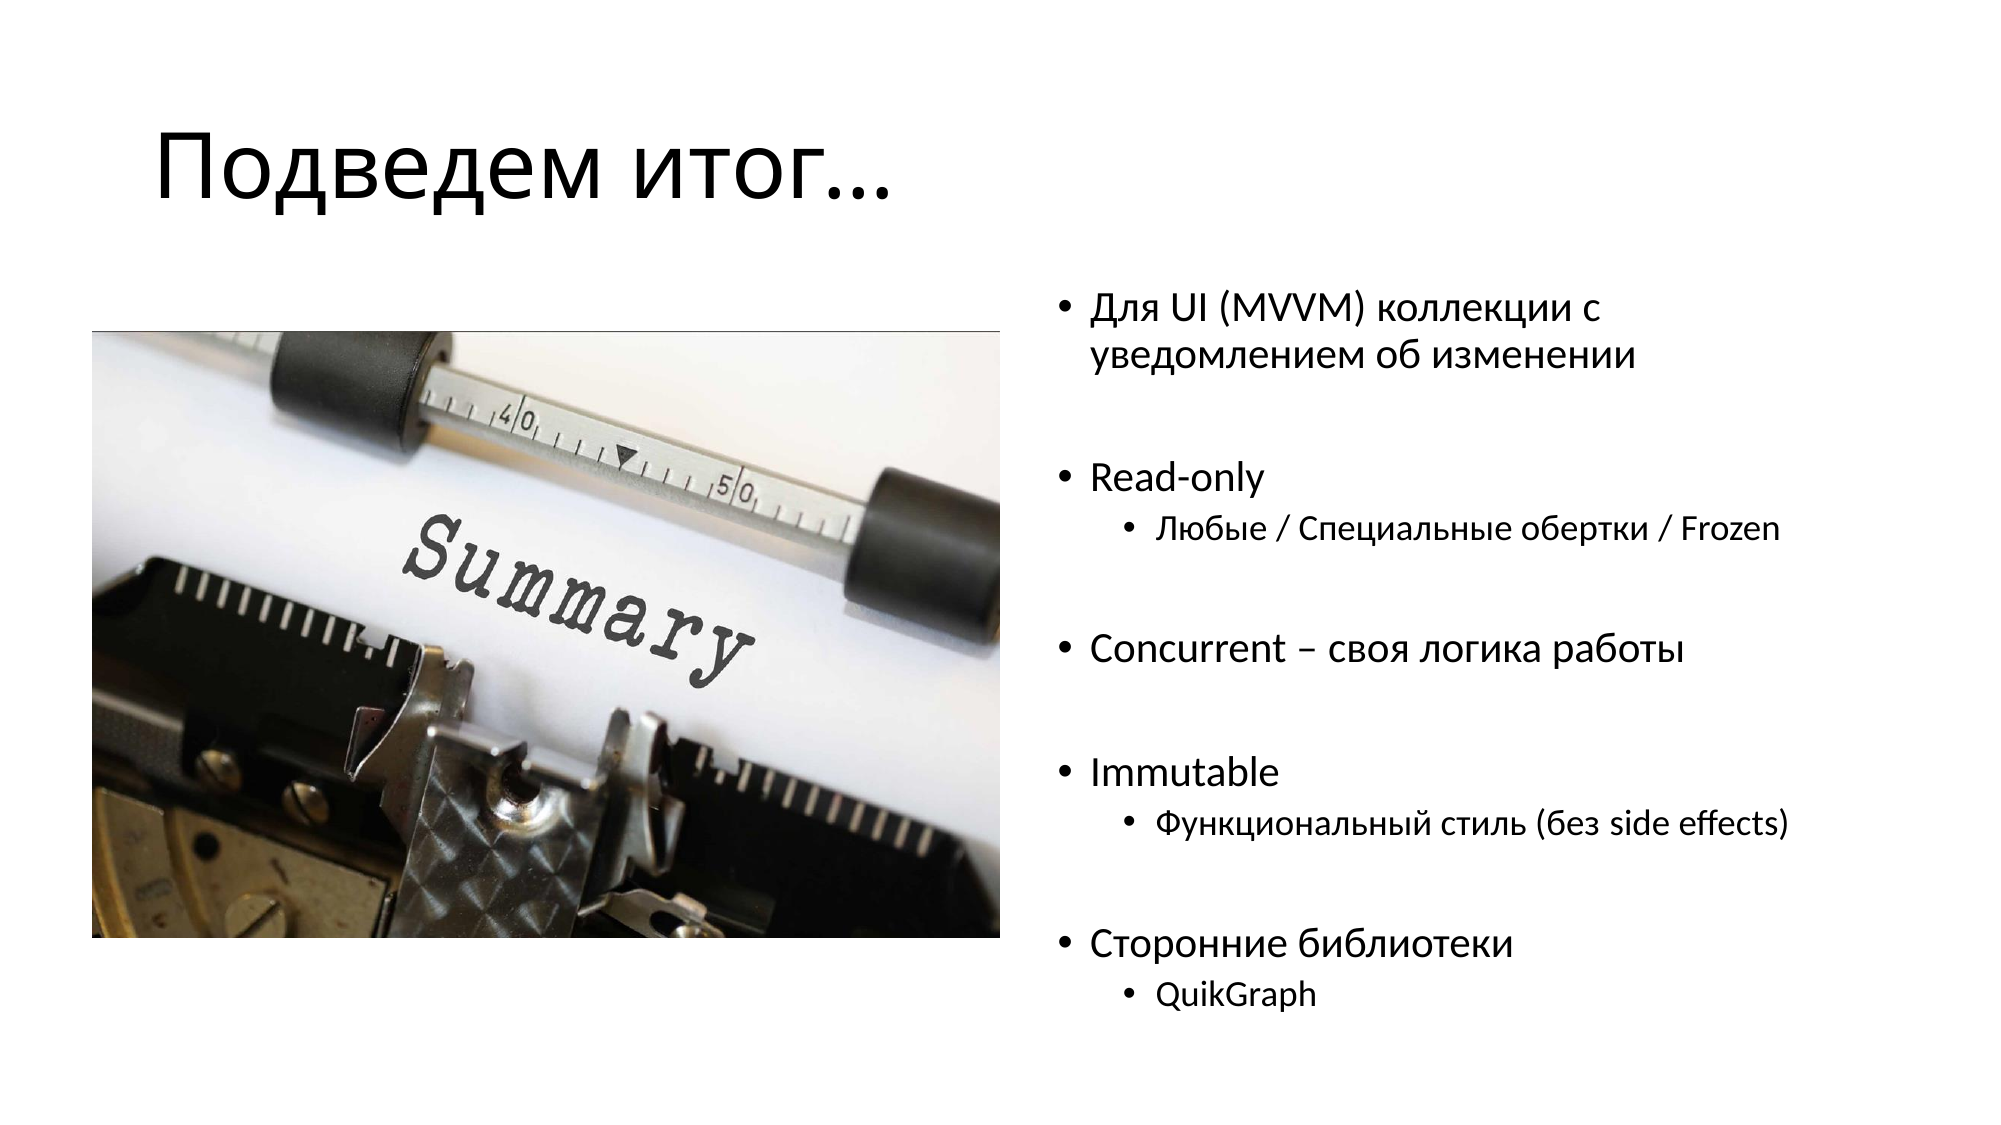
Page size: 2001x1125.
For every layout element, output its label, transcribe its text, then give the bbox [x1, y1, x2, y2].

list Для UI (MVVM) коллекции с уведомлением об изменении Read-only Любые / Специальные обертки / Frozen Concurrent – своя логика работы Immutable Функциональный стиль (без side effects) Сторонние библиотеки QuikGraph [1042, 277, 1863, 1027]
title Подведем итог… [137, 59, 1863, 278]
picture [92, 331, 1000, 938]
